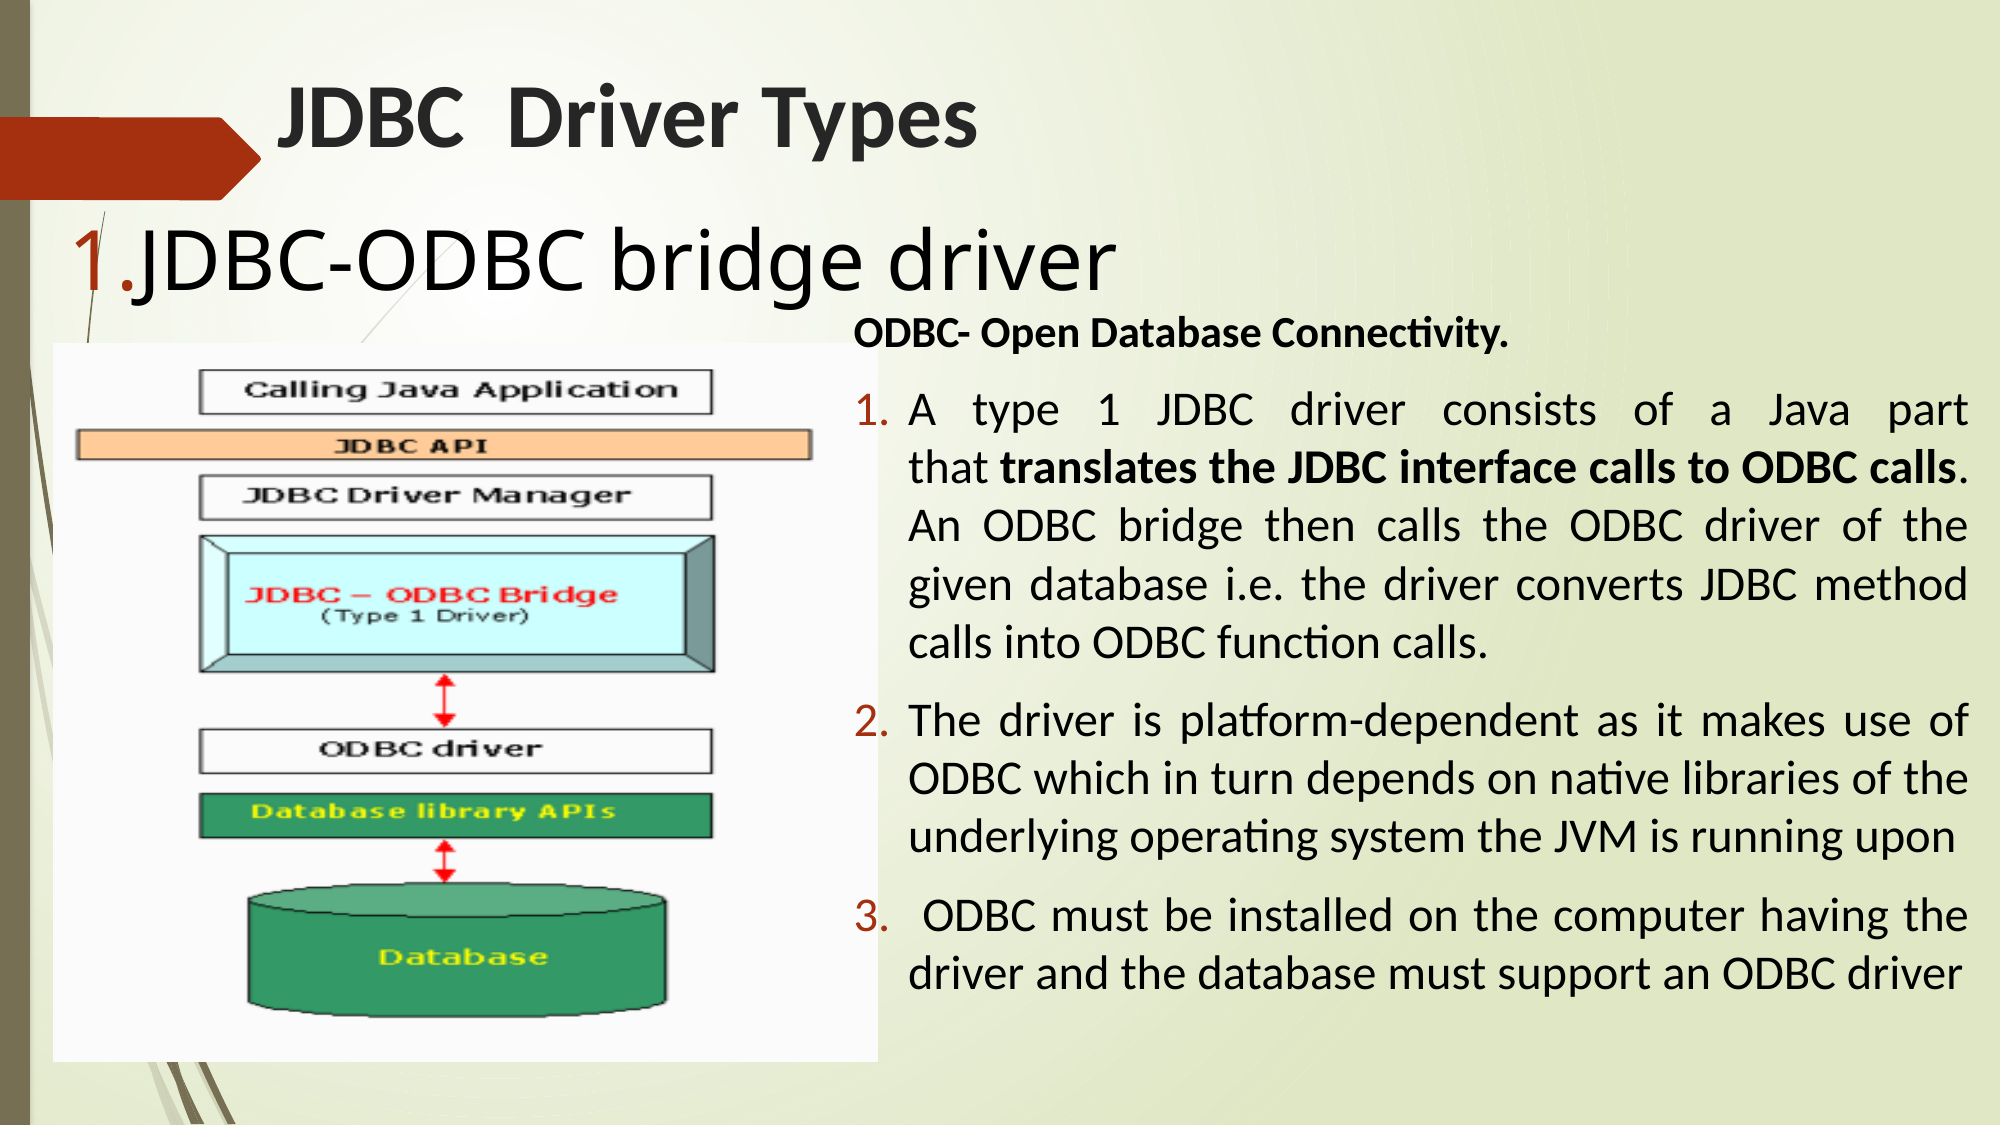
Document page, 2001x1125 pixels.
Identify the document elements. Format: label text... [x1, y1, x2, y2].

title JDBC Driver Types [262, 47, 1755, 175]
list JDBC-ODBC bridge driver [53, 199, 1922, 342]
list JDBC-ODBC bridge driver [53, 1070, 1922, 1113]
text_box ODBC- Open Database Connectivity. A type 1 JDBC driver consists of a Java part that translates the JDBC interface calls to ODBC calls. An ODBC bridge then calls the ODBC driver of the given database i.e. the driver converts JDBC method calls into ODBC function calls. The driver is platform-dependent as it makes use of ODBC which in turn depends on native libraries of the underlying operating system the JVM is running upon ODBC must be installed on the computer having the driver and the database must support an ODBC driver [838, 296, 1985, 1110]
picture [53, 342, 878, 1063]
